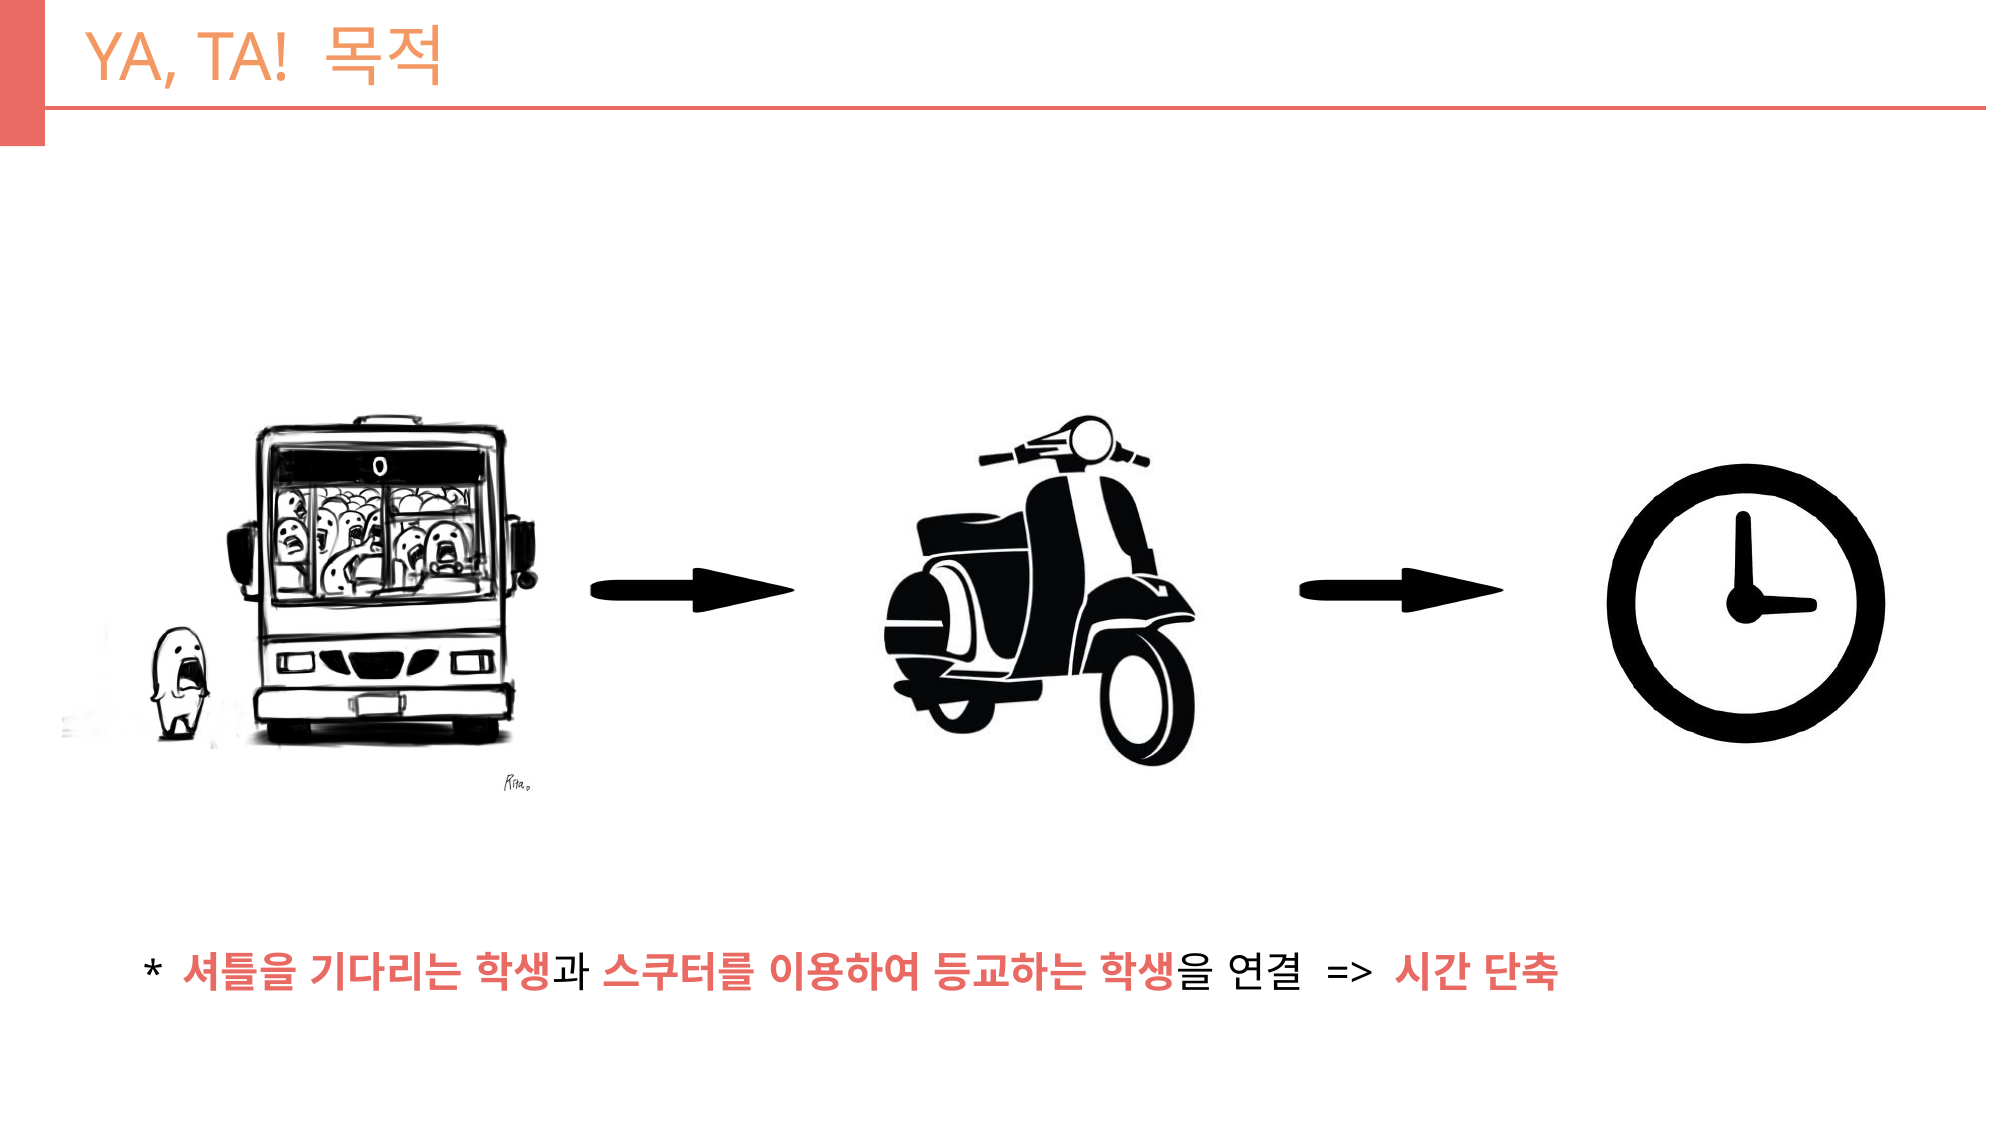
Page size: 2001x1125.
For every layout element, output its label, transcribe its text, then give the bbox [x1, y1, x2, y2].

picture [62, 312, 544, 794]
picture [1281, 563, 1522, 617]
text_box * 셔틀을 기다리는 학생과 스쿠터를 이용하여 등교하는 학생을 연결 => 시간 단축 [128, 937, 1721, 1003]
picture [1531, 388, 1960, 818]
text_box YA, TA! 목적 [46, 5, 636, 101]
text_box [0, 0, 46, 147]
picture [572, 361, 1269, 818]
